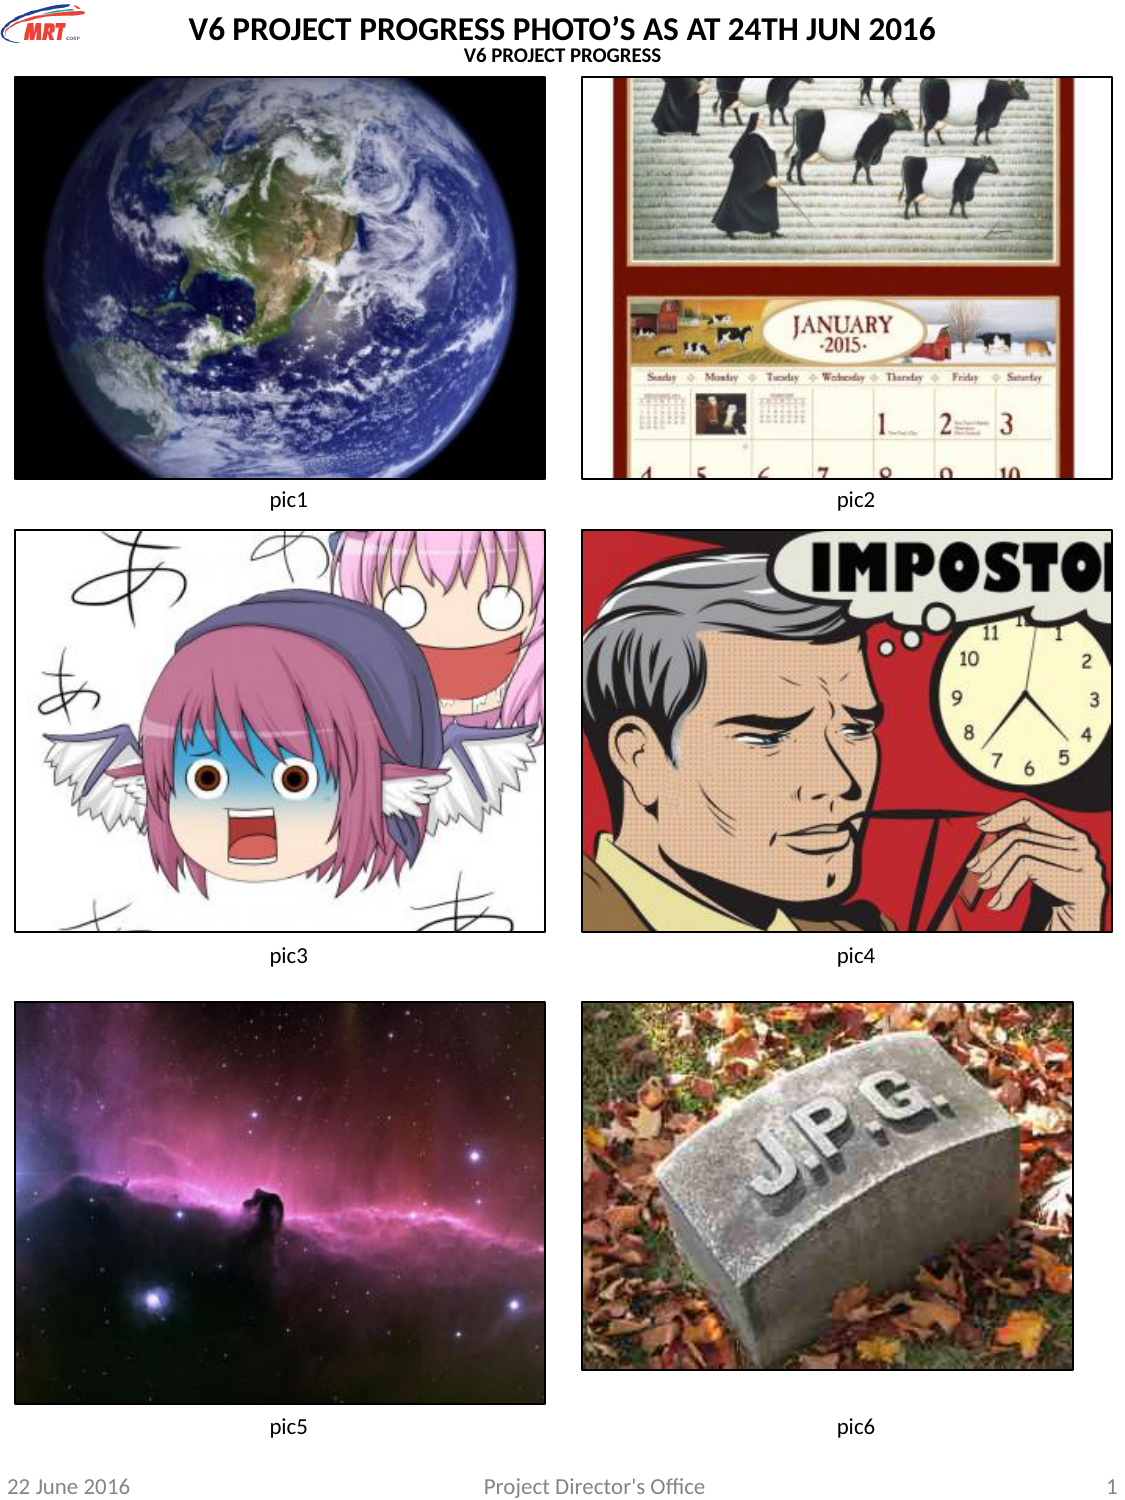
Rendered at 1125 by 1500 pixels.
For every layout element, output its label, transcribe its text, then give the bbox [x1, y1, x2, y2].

picture [15, 1002, 544, 1404]
text_box V6 PROJECT PROGRESS [15, 34, 1110, 75]
text_box pic2 [582, 476, 1125, 519]
text_box pic3 [15, 932, 563, 976]
picture [582, 530, 1112, 932]
text_box 22 June 2016 [0, 1464, 305, 1500]
picture [15, 77, 544, 479]
text_box Project Director's Office [468, 1464, 782, 1500]
text_box pic4 [582, 932, 1125, 976]
text_box pic1 [15, 476, 563, 519]
picture [582, 1002, 1073, 1369]
picture [582, 77, 1112, 479]
picture [15, 530, 544, 932]
text_box V6 PROJECT PROGRESS PHOTO’S AS AT 24TH JUN 2016 [85, 0, 1110, 34]
text_box 1 [1054, 1464, 1125, 1500]
text_box pic5 [15, 1404, 563, 1448]
picture [0, 0, 85, 51]
text_box pic6 [582, 1404, 1125, 1448]
